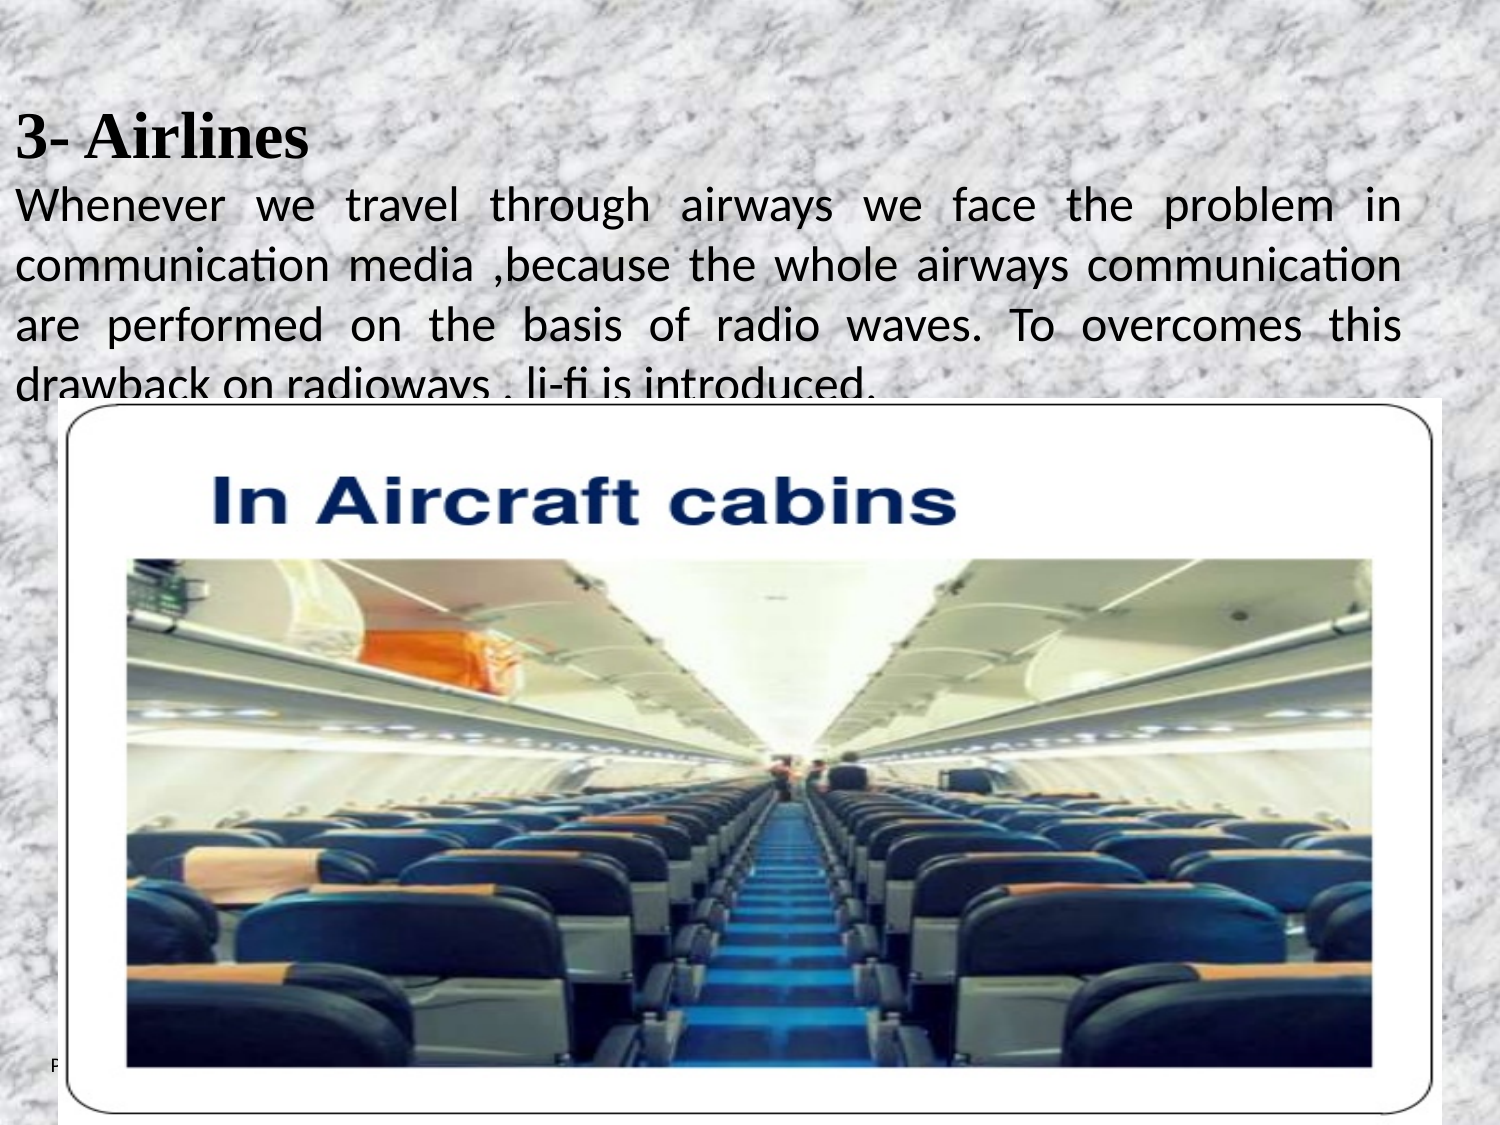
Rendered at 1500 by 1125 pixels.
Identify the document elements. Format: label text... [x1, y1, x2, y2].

text_box 3- Airlines Whenever we travel through airways we face the problem in communication media ,because the whole airways communication are performed on the basis of radio waves. To overcomes this drawback on radioways , li-fi is introduced. [0, 83, 1418, 479]
picture [0, 0, 1500, 1125]
